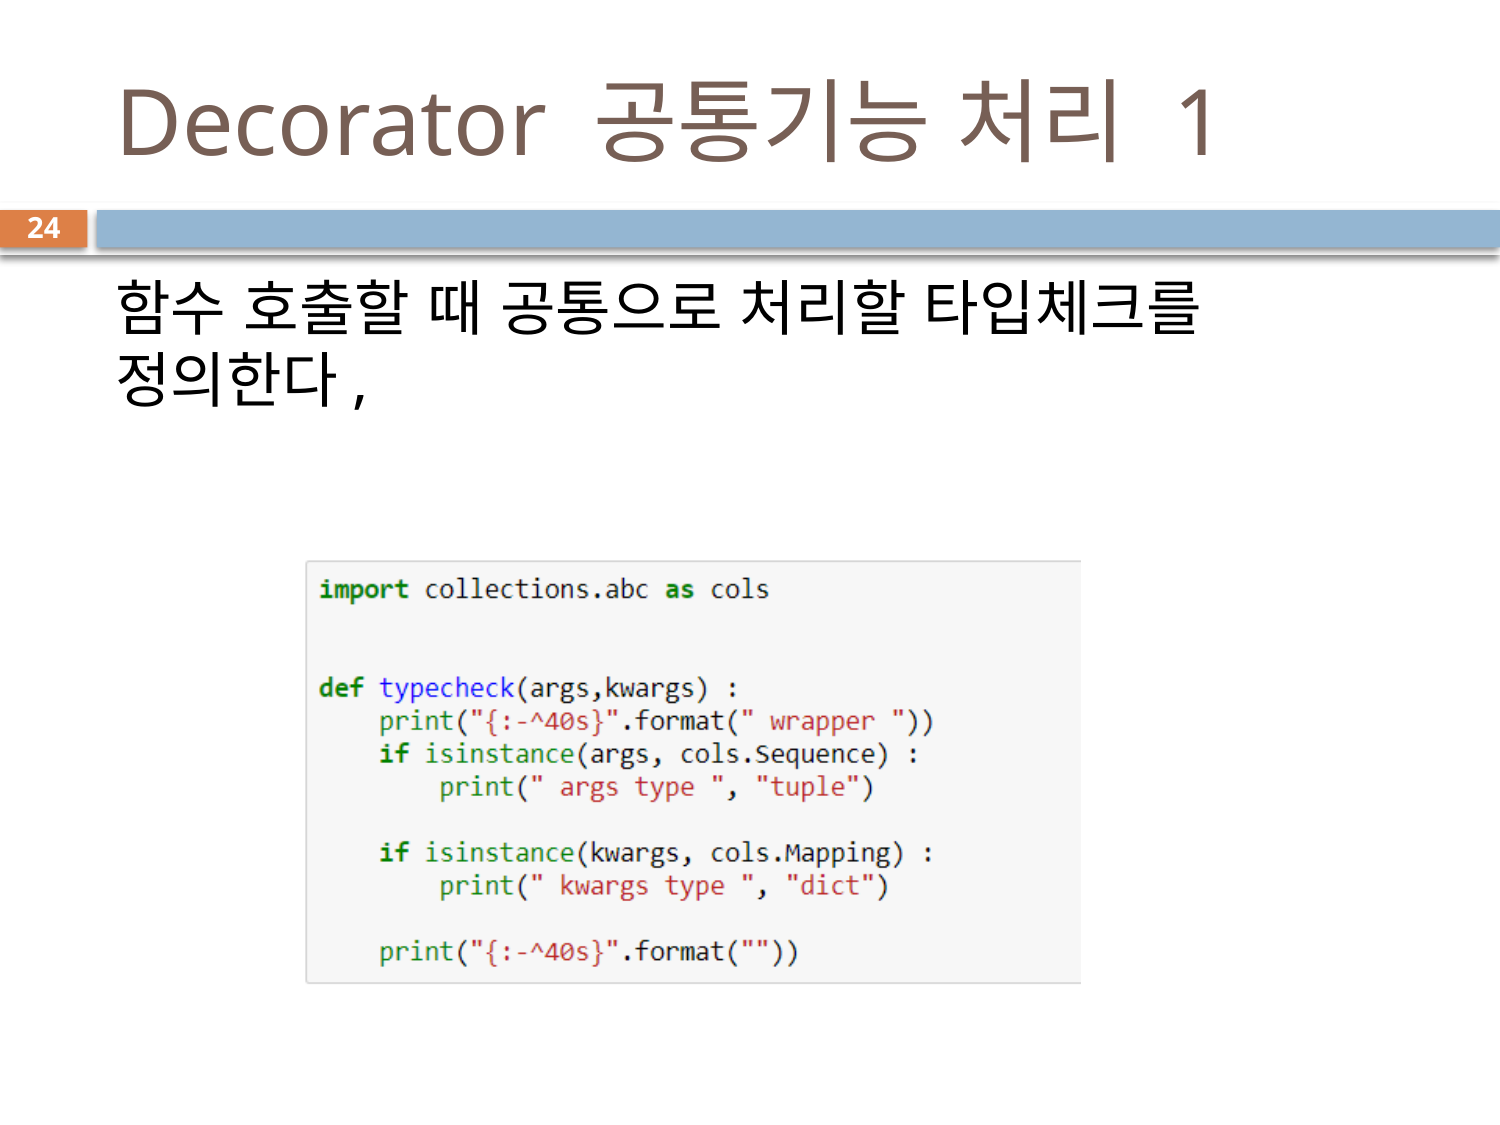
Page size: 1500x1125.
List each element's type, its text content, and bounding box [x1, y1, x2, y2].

title Decorator 공통기능 처리 1 [100, 37, 1438, 200]
slide_number 24 [0, 208, 88, 249]
picture [300, 556, 1082, 992]
list 함수 호출할 때 공통으로 처리할 타입체크를 정의한다, [100, 262, 1438, 457]
